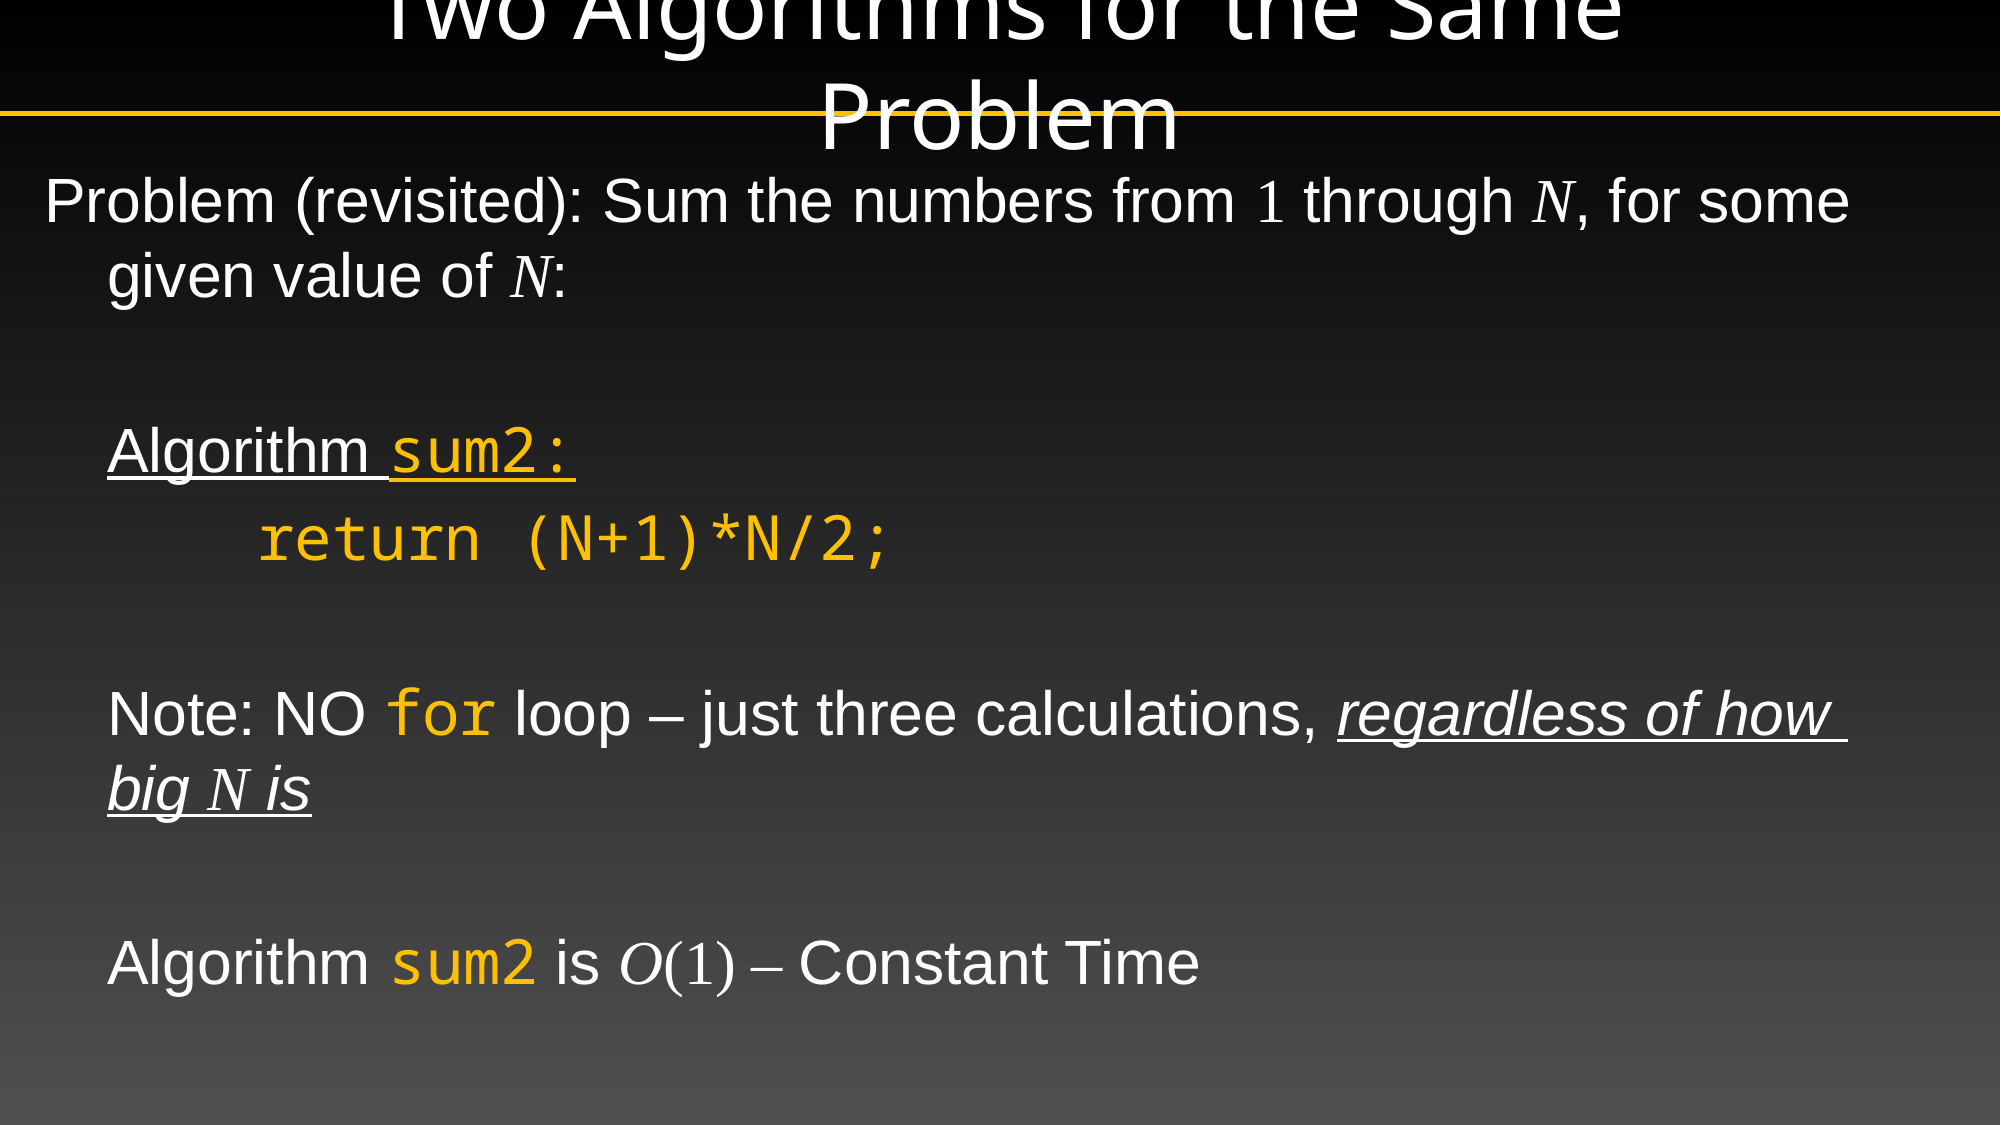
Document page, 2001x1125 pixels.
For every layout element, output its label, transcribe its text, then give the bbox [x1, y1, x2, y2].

title Two Algorithms for the Same Problem [249, 0, 1751, 116]
list Problem (revisited): Sum the numbers from 1 through N, for some given value of N: Algorithm sum2: return (N+1)*N/2; Note: NO for loop – just three calculations, regardless of how big N is Algorithm sum2 is O(1) – Constant Time [23, 152, 1977, 1094]
